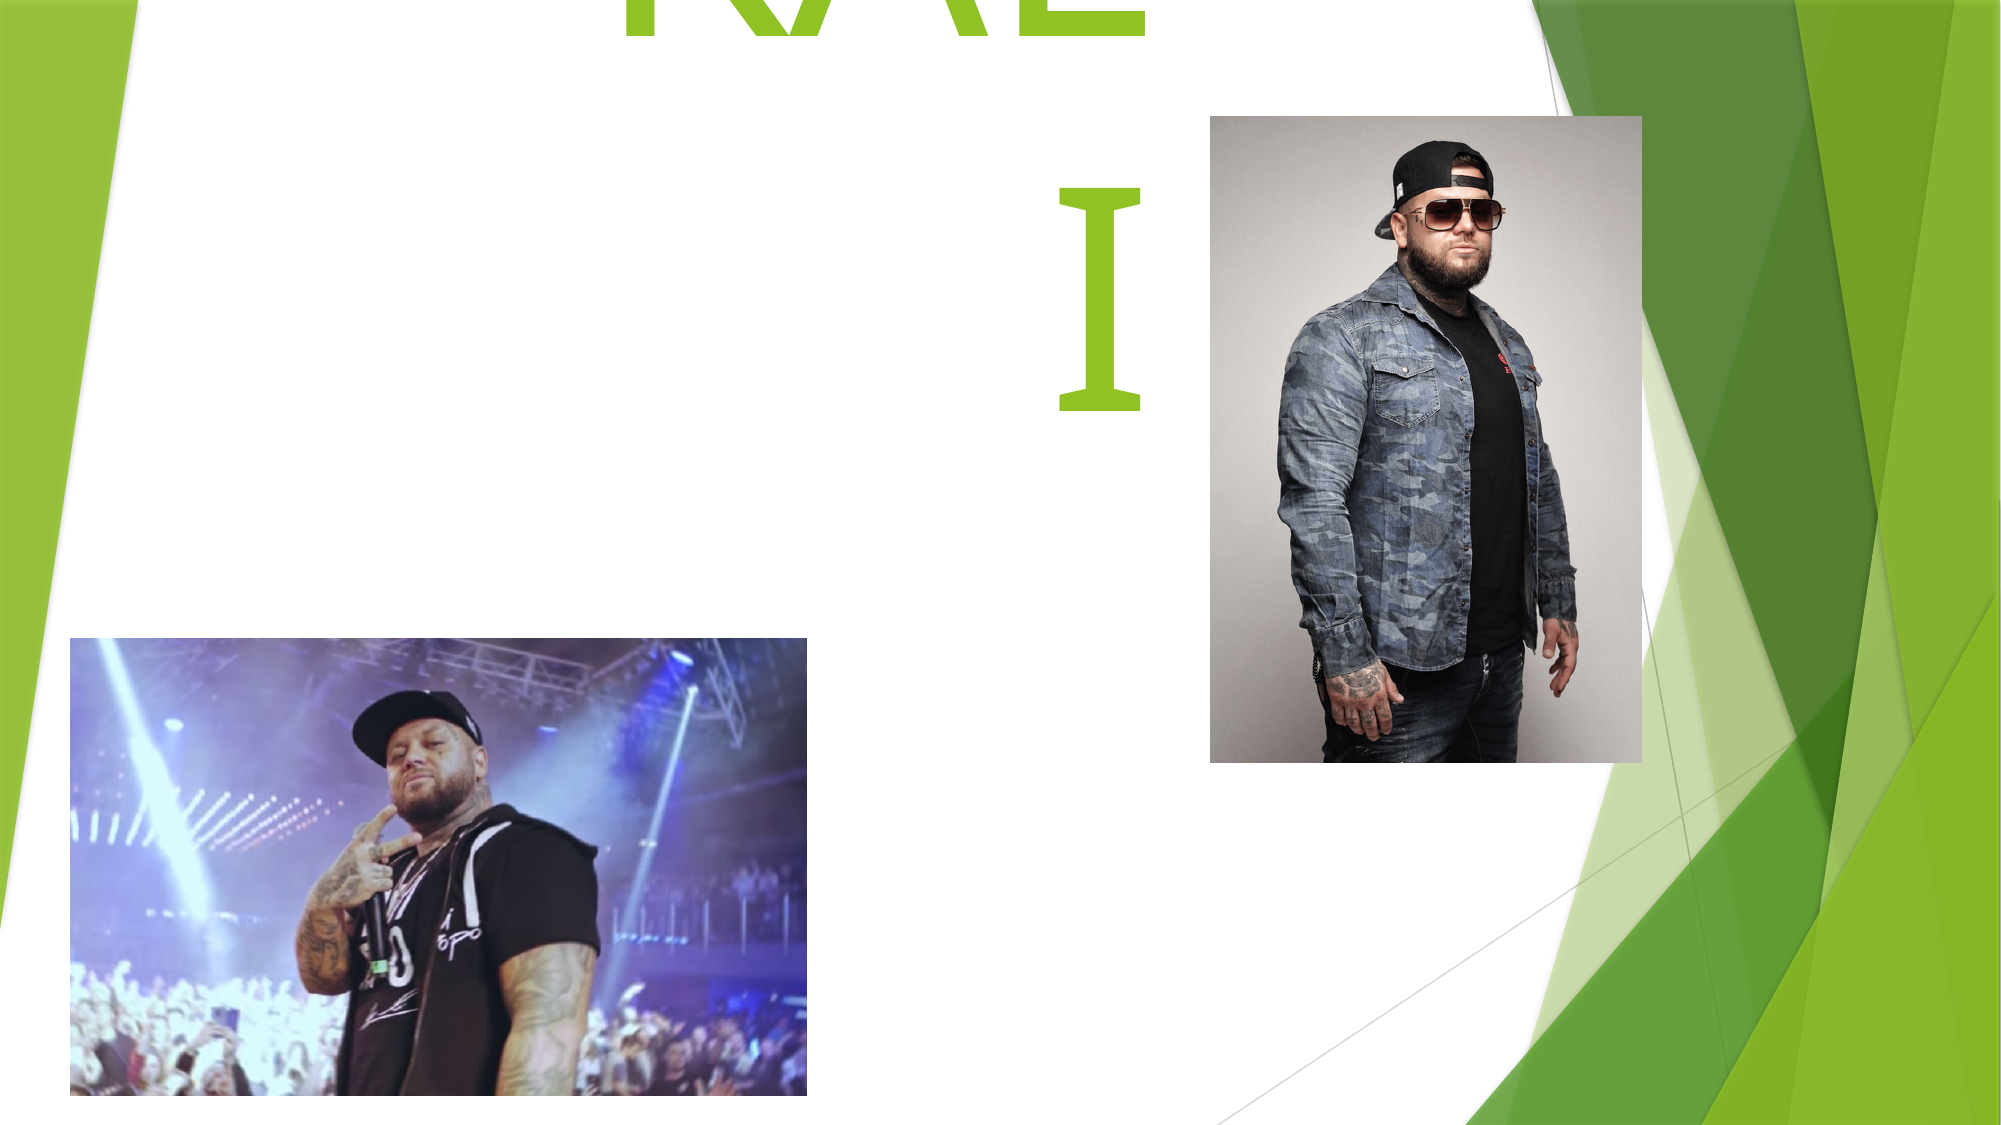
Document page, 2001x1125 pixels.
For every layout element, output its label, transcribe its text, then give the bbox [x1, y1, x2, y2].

picture [69, 638, 808, 1097]
title KALI [517, 116, 1169, 482]
picture [1210, 115, 1642, 763]
